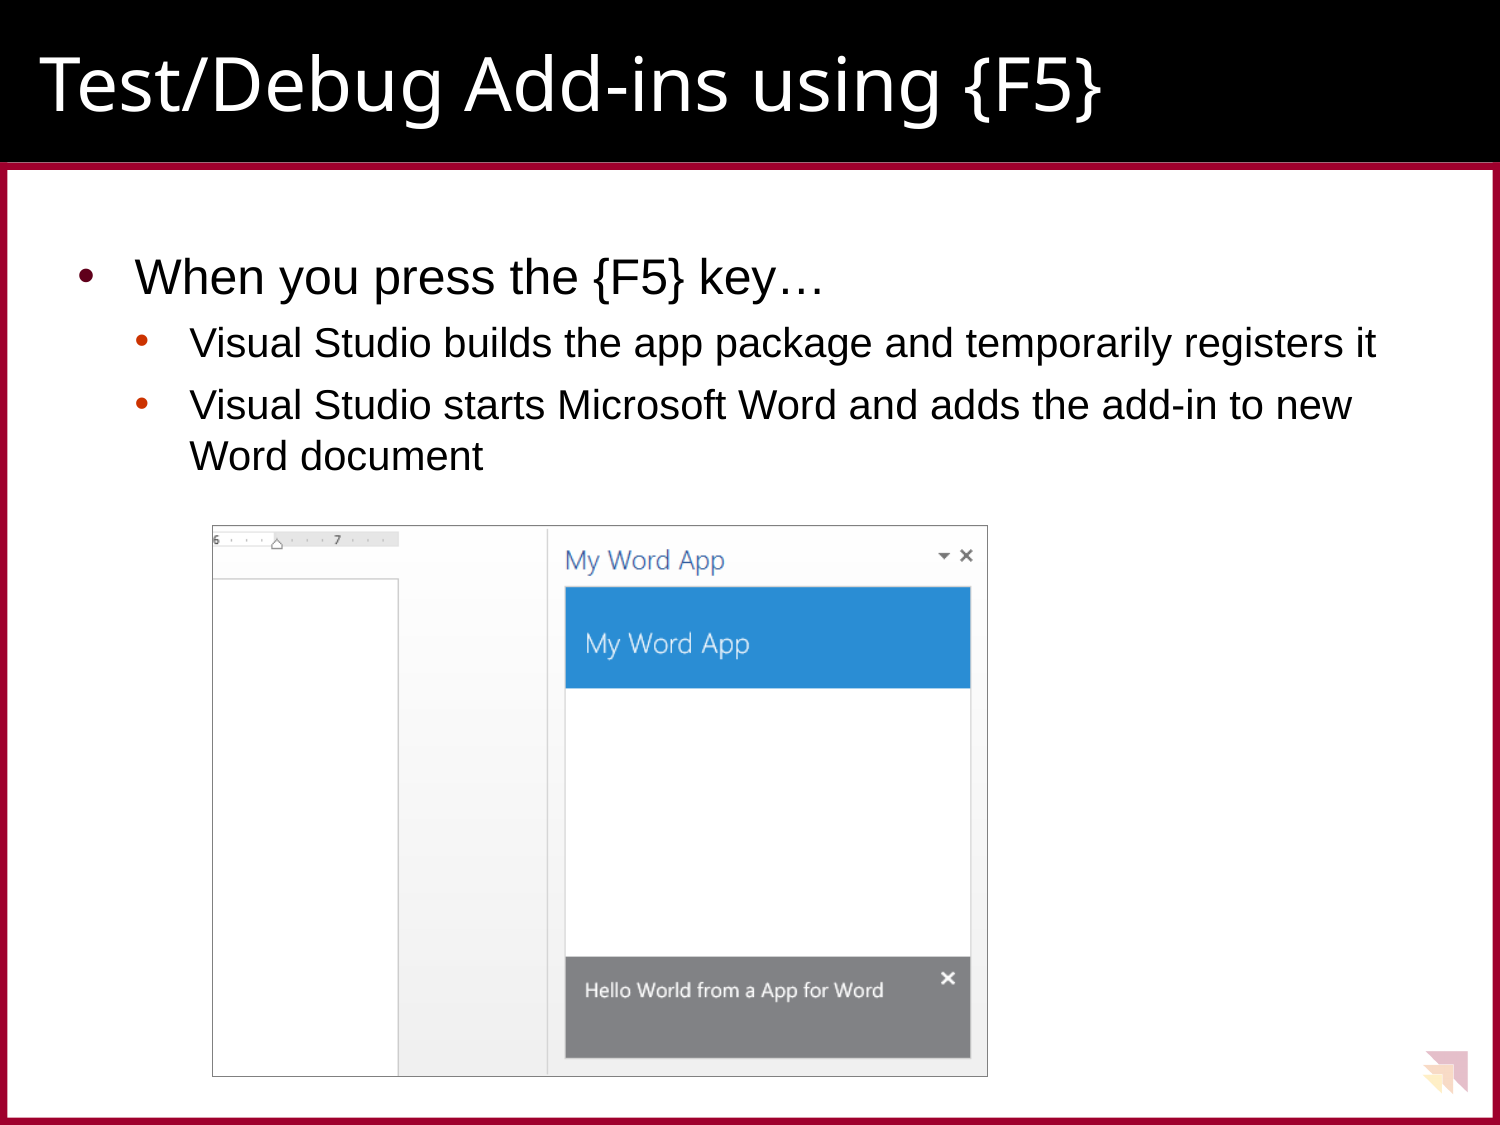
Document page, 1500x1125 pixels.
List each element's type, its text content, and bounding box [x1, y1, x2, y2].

title Test/Debug Add-ins using {F5} [24, 12, 1438, 150]
list When you press the {F5} key… Visual Studio builds the app package and temporarily registers it Visual Studio starts Microsoft Word and adds the add-in to new Word document [62, 237, 1438, 1088]
picture [212, 524, 988, 1077]
